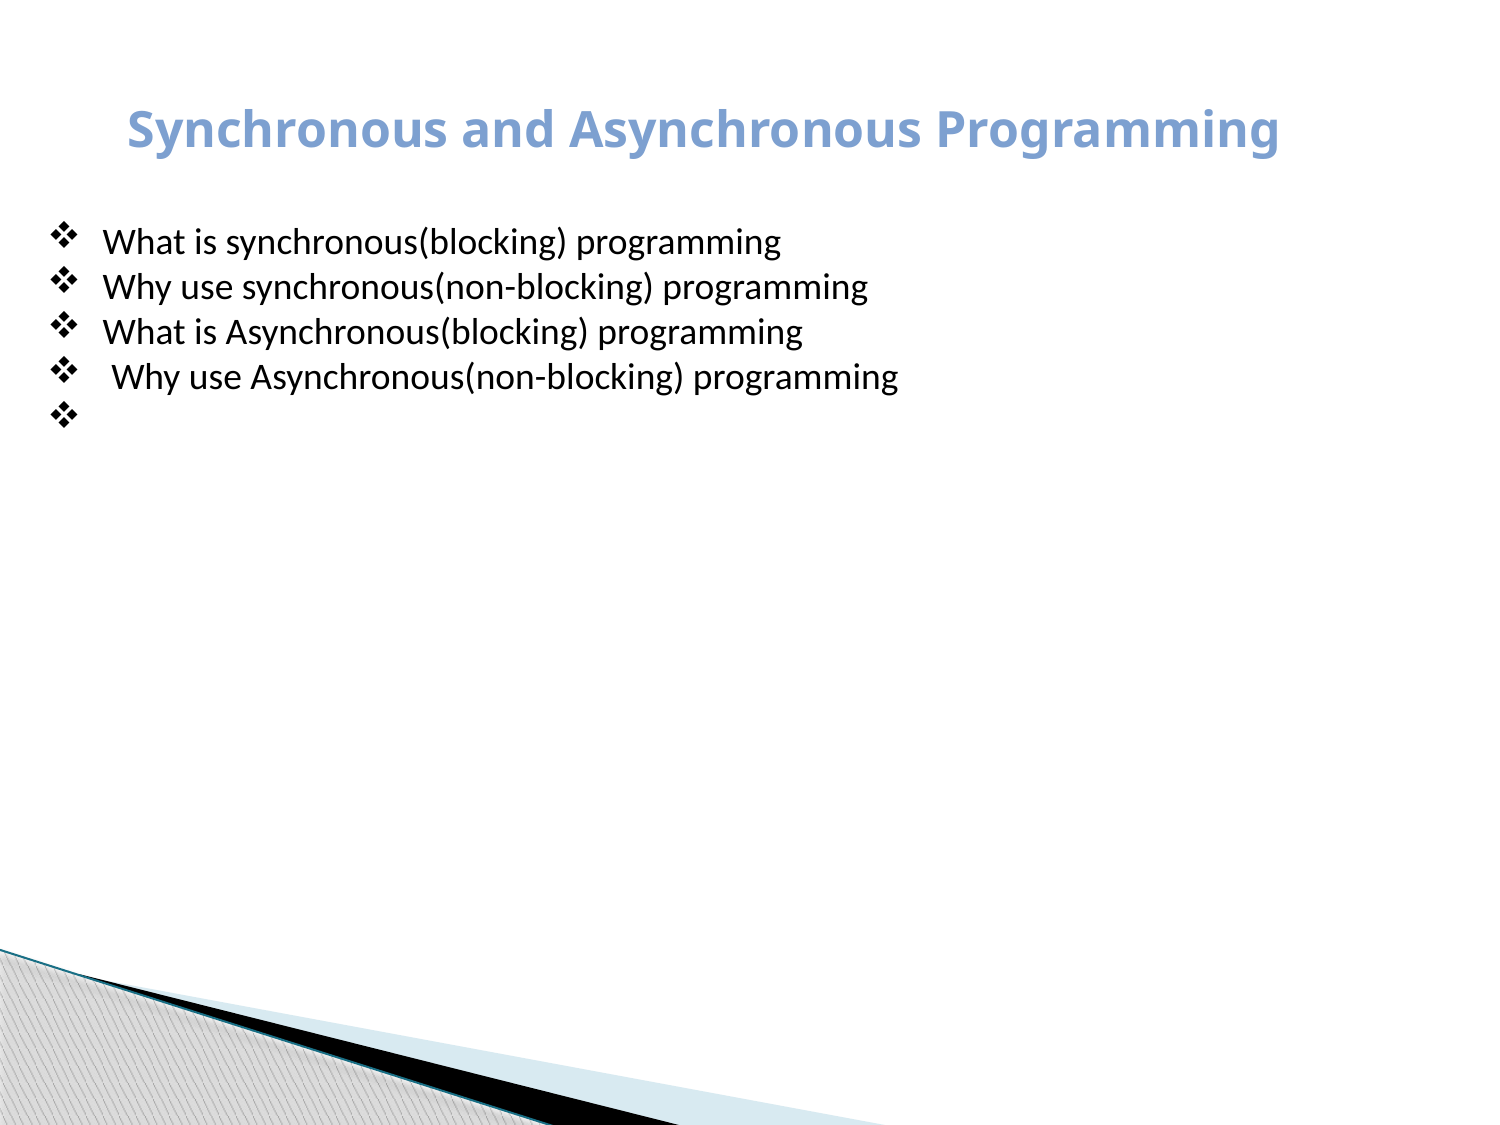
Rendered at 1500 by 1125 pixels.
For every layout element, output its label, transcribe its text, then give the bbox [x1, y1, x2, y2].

text_box Synchronous and Asynchronous Programming What is synchronous(blocking) programming Why use synchronous(non-blocking) programming What is Asynchronous(blocking) programming Why use Asynchronous(non-blocking) programming [32, 89, 1377, 450]
